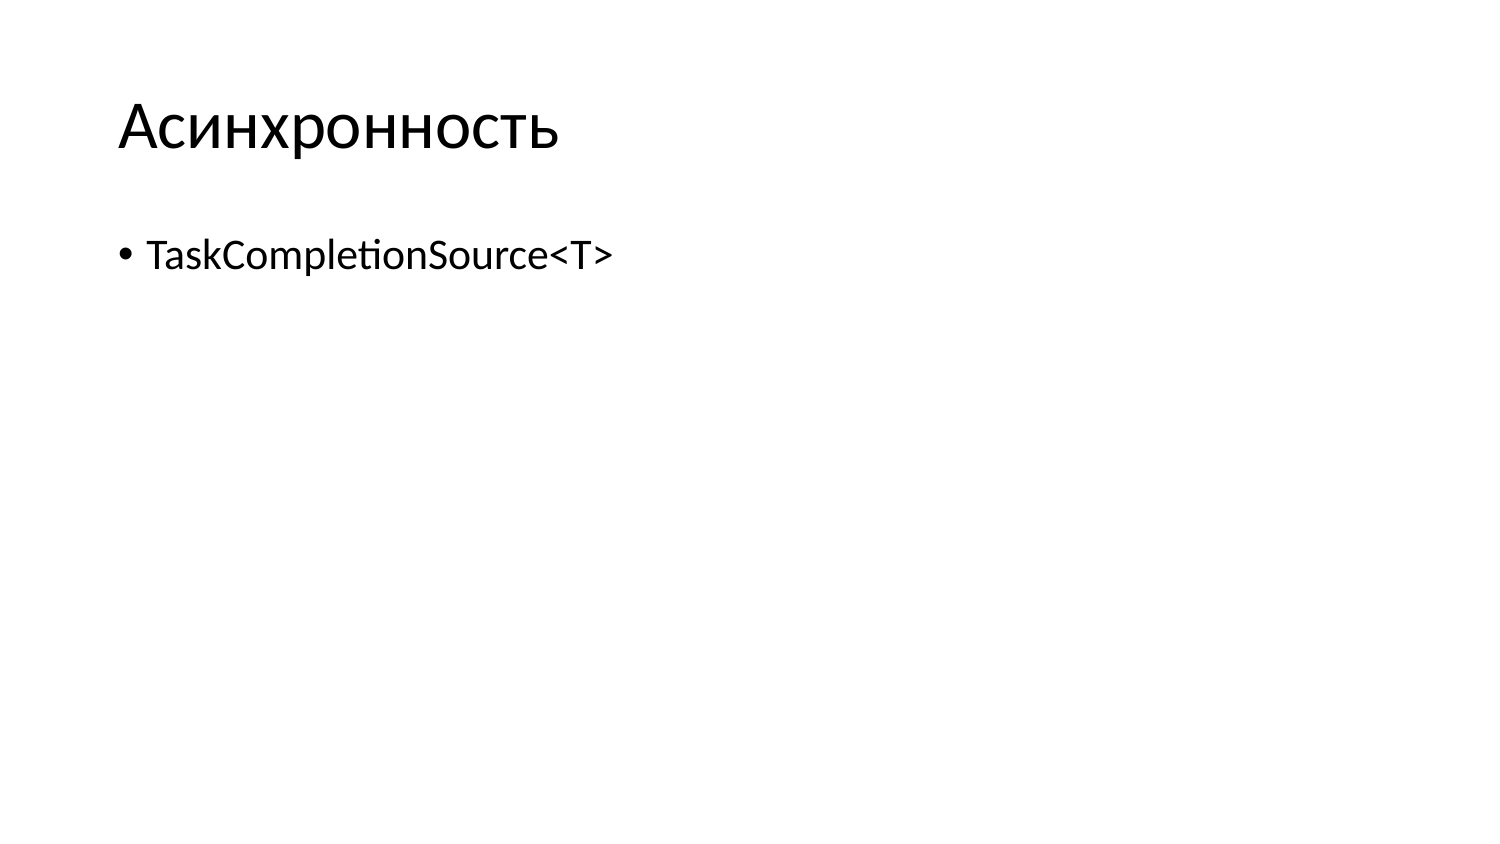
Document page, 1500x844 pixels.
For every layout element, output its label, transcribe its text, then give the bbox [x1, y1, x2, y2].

list TaskCompletionSource<T> [103, 224, 1397, 760]
title Асинхронность [103, 44, 1397, 208]
